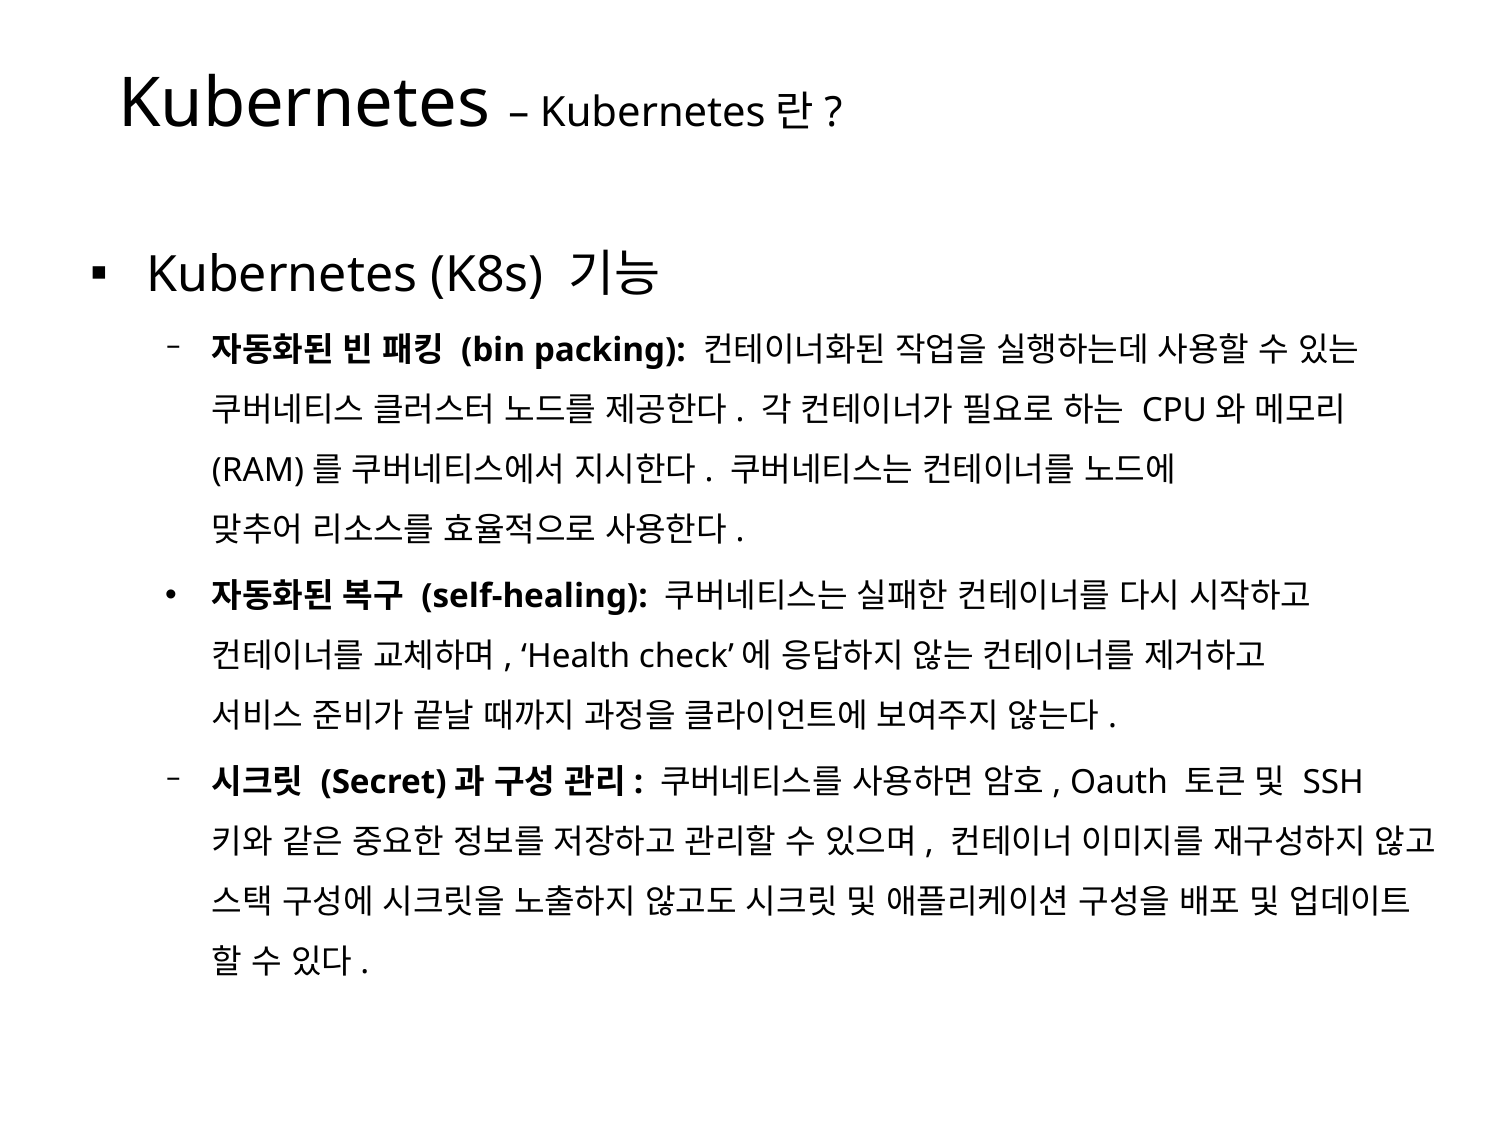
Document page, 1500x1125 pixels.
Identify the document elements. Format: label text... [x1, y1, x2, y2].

list Kubernetes (K8s) 기능 자동화된 빈 패킹 (bin packing): 컨테이너화된 작업을 실행하는데 사용할 수 있는 쿠버네티스 클러스터 노드를 제공한다. 각 컨테이너가 필요로 하는 CPU와 메모리 (RAM)를 쿠버네티스에서 지시한다. 쿠버네티스는 컨테이너를 노드에 맞추어 리소스를 효율적으로 사용한다. 자동화된 복구 (self-healing): 쿠버네티스는 실패한 컨테이너를 다시 시작하고 컨테이너를 교체하며, ‘Health check’에 응답하지 않는 컨테이너를 제거하고 서비스 준비가 끝날 때까지 과정을 클라이언트에 보여주지 않는다. 시크릿 (Secret)과 구성 관리: 쿠버네티스를 사용하면 암호, Oauth 토큰 및 SSH 키와 같은 중요한 정보를 저장하고 관리할 수 있으며, 컨테이너 이미지를 재구성하지 않고 스택 구성에 시크릿을 노출하지 않고도 시크릿 및 애플리케이션 구성을 배포 및 업데이트 할 수 있다. [75, 204, 1456, 988]
title Kubernetes – Kubernetes란? [103, 59, 1397, 204]
